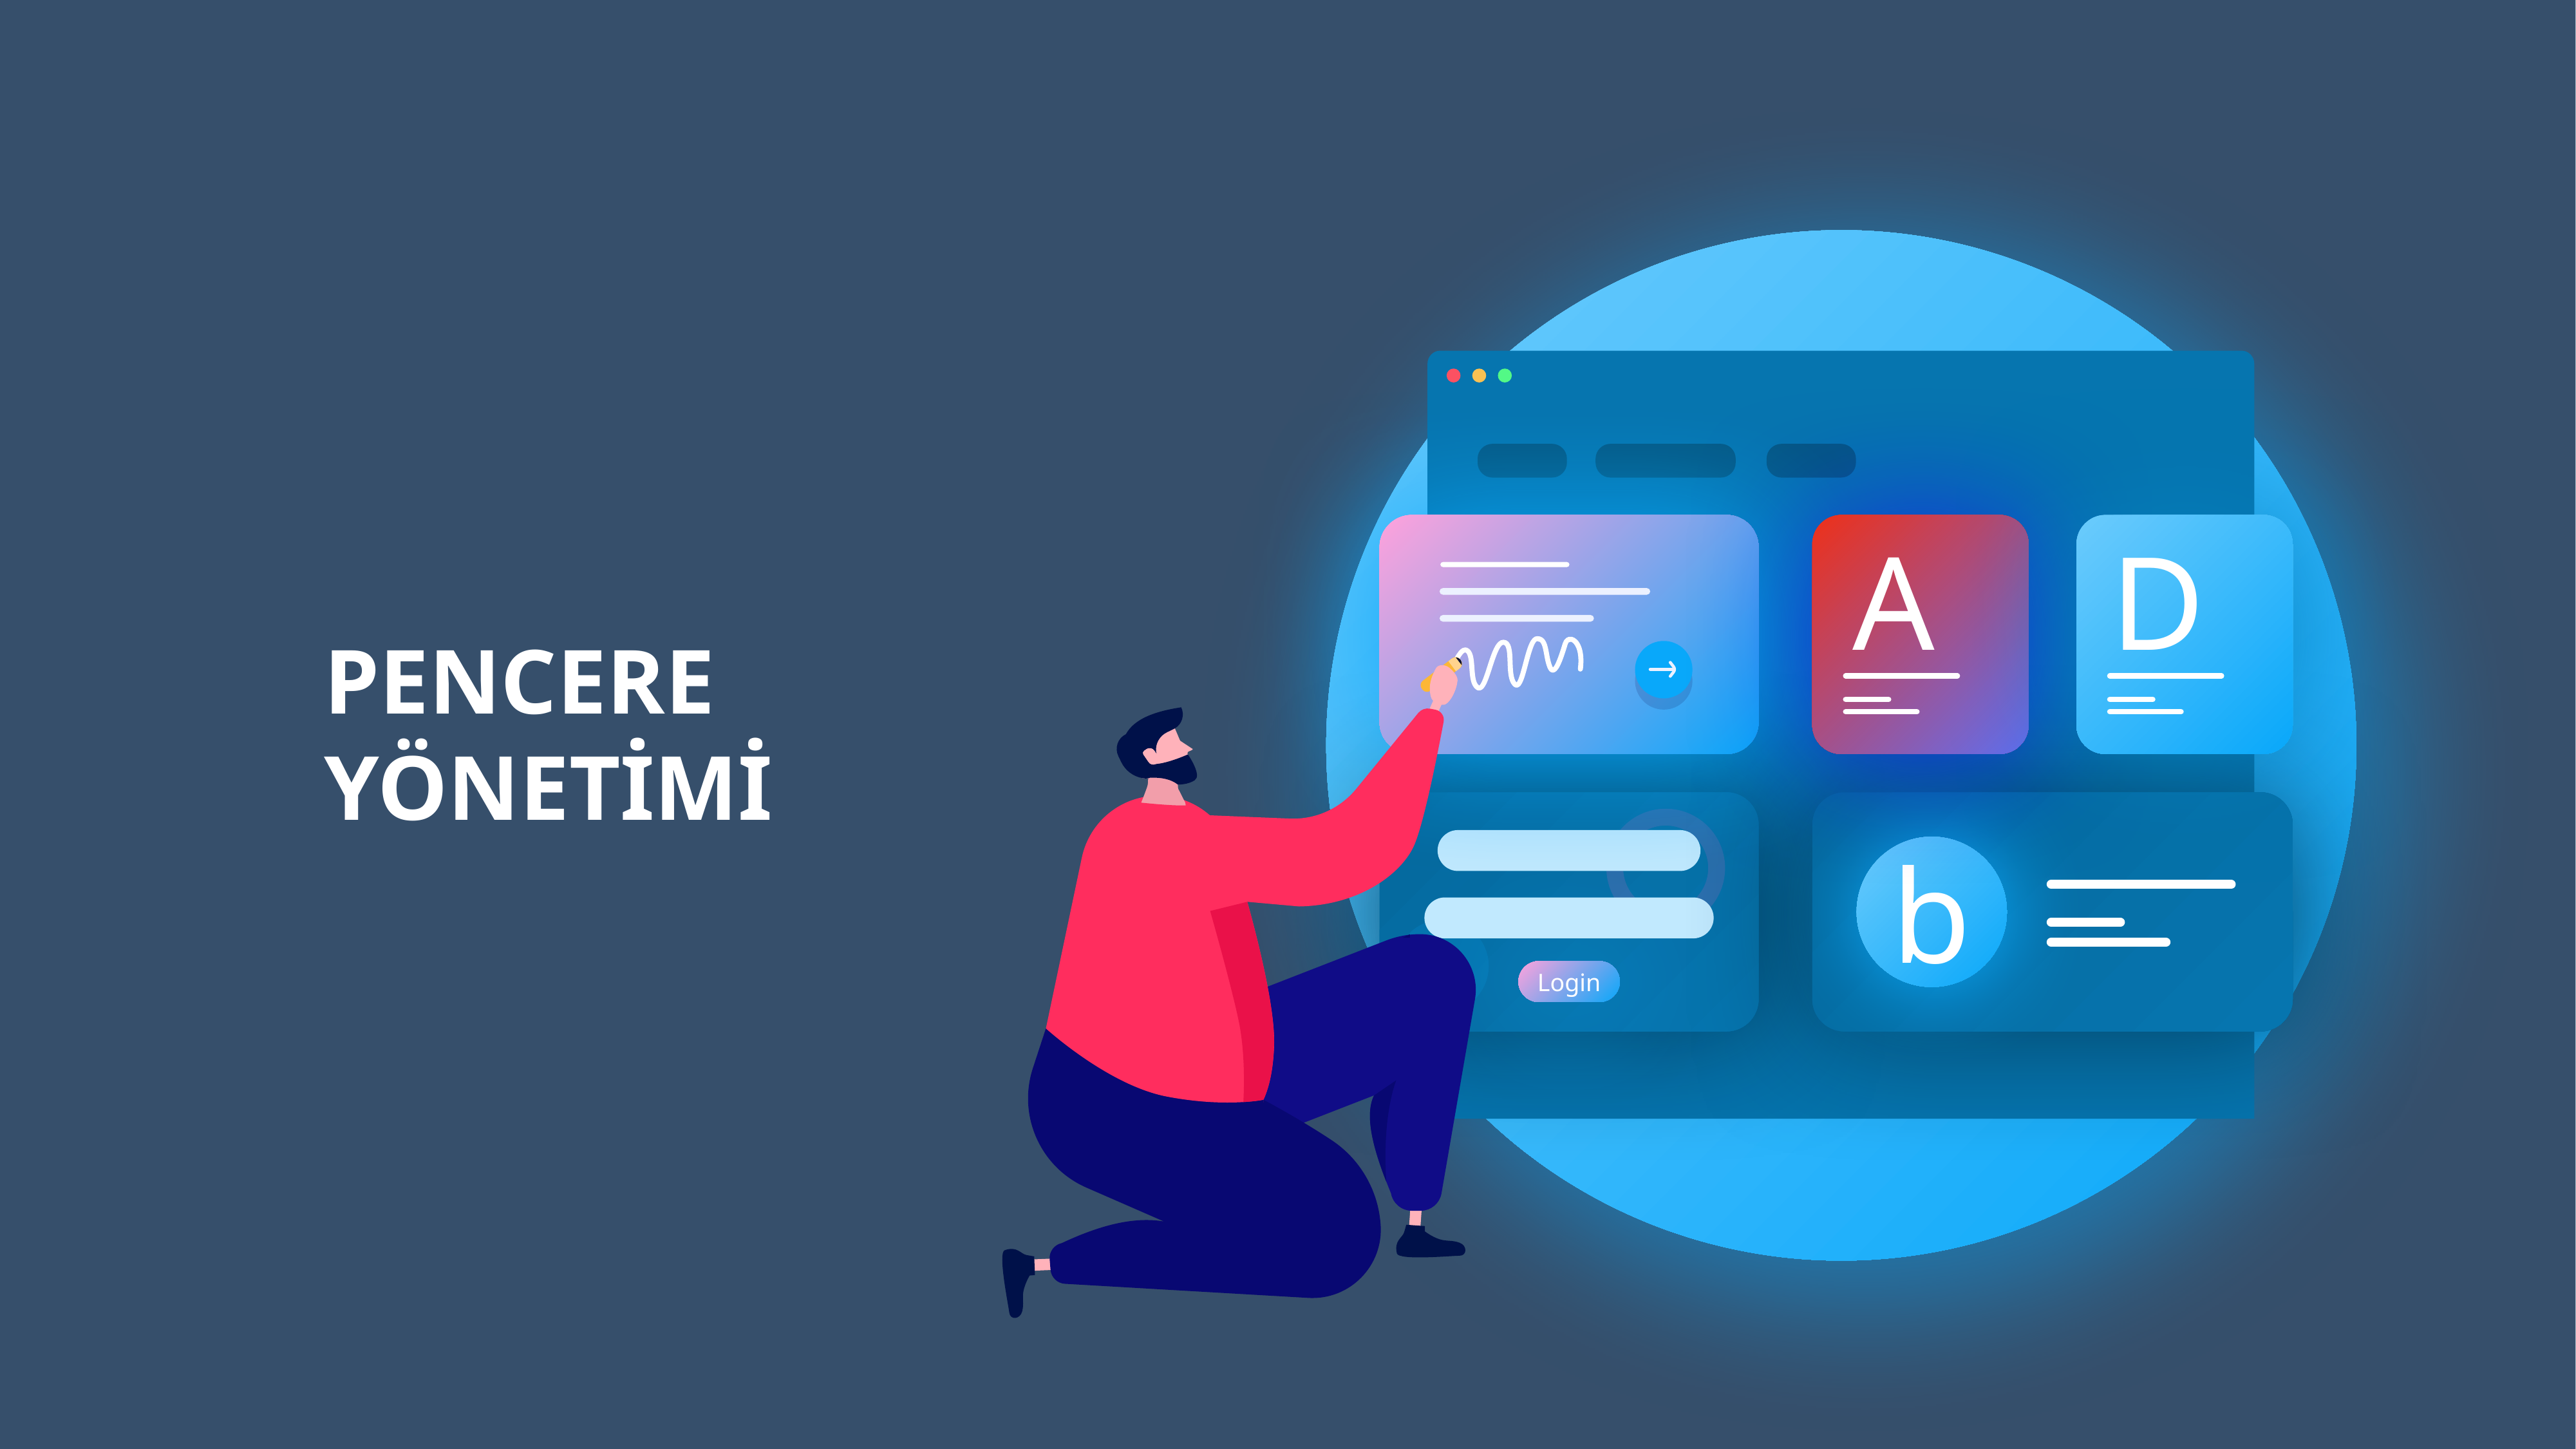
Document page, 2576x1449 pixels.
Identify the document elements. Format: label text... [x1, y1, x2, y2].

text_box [1812, 515, 2029, 755]
text_box PENCERE YÖNETİMİ [314, 621, 1161, 843]
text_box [2076, 515, 2293, 755]
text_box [1478, 792, 1759, 1032]
text_box [1505, 1126, 2178, 1262]
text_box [1812, 792, 2293, 1032]
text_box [1002, 657, 1475, 1317]
text_box [1510, 229, 2173, 350]
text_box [1427, 350, 2253, 1118]
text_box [1379, 515, 1759, 755]
